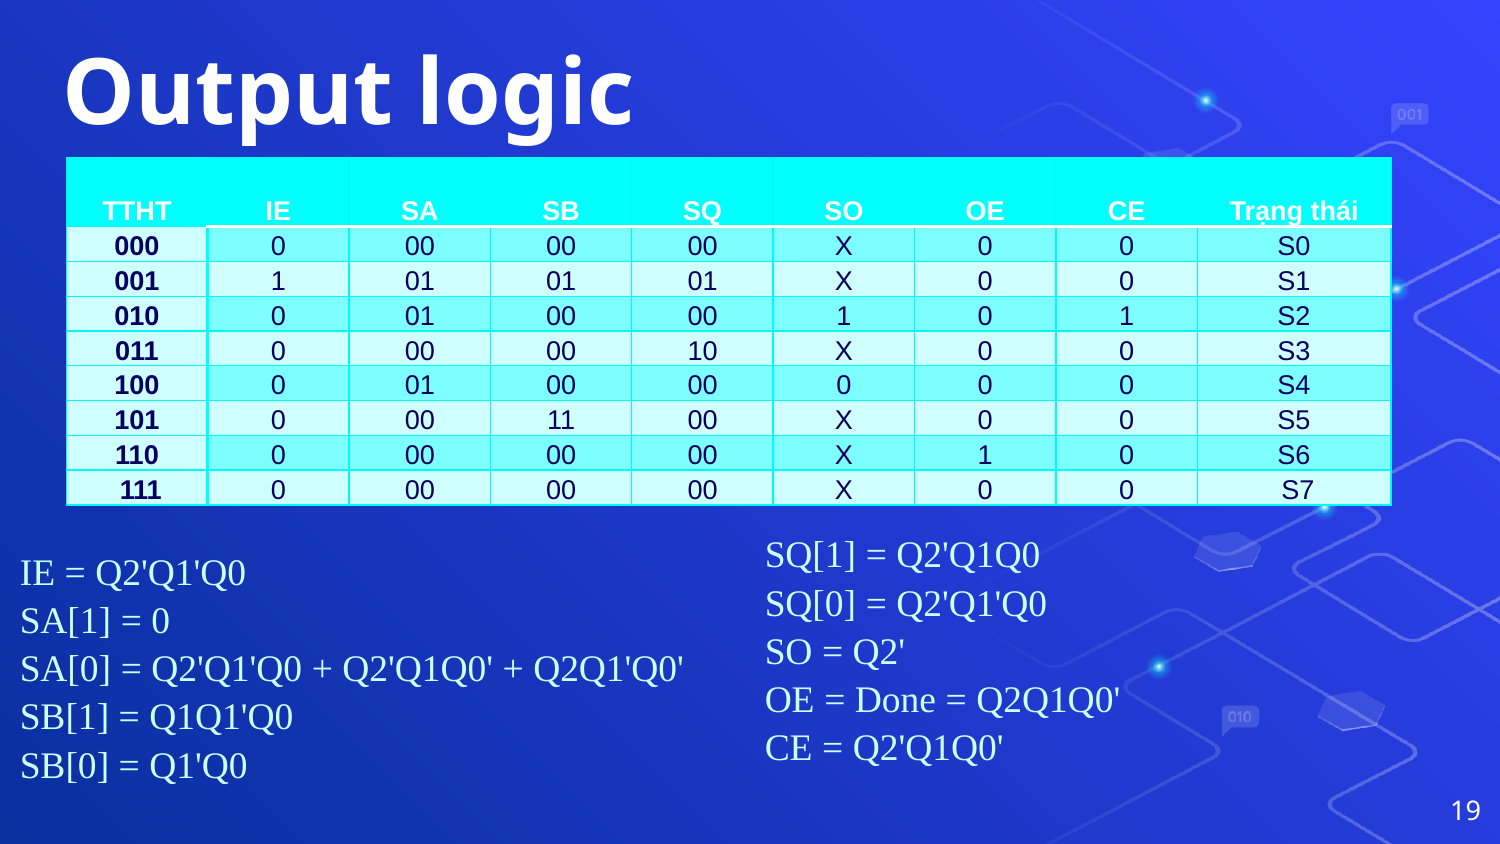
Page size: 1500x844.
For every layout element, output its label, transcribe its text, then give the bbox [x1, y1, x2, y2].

table_cell 00 [491, 228, 631, 261]
table_cell 00 [350, 228, 490, 261]
table_cell 0 [209, 228, 348, 261]
table_cell S1 [1198, 262, 1390, 296]
table_cell 0 [209, 366, 348, 400]
table_cell 0 [915, 401, 1055, 435]
table_cell 0 [915, 366, 1055, 400]
table_cell 0 [1057, 366, 1197, 400]
text_box IE = Q2'Q1'Q0 SA[1] = 0 SA[0] = Q2'Q1'Q0 + Q2'Q1Q0' + Q2Q1'Q0' SB[1] = Q1Q1'Q0 SB[0] = Q1'Q0 [4, 537, 725, 793]
table_cell S2 [1198, 297, 1390, 330]
table_cell 00 [491, 471, 631, 504]
table_cell 01 [350, 366, 490, 400]
table_cell 00 [632, 401, 772, 435]
table_cell 0 [209, 436, 348, 469]
table_cell 0 [1057, 471, 1197, 504]
table_header CE [1057, 158, 1197, 225]
table_cell 01 [350, 262, 490, 296]
table_cell 00 [491, 297, 631, 330]
title Output logic [62, 1, 1114, 143]
table_cell 00 [632, 436, 772, 469]
table_cell 0 [915, 297, 1055, 330]
table_header IE [209, 158, 348, 225]
table_header OE [915, 158, 1055, 225]
table_cell X [774, 401, 914, 435]
table_cell 0 [1057, 401, 1197, 435]
table_cell 011 [67, 332, 206, 365]
table_header TTHT [67, 158, 206, 226]
table_cell 0 [209, 332, 348, 365]
table_cell 00 [632, 366, 772, 400]
table_cell 0 [1057, 228, 1197, 261]
table_cell 000 [67, 227, 206, 261]
table_cell 0 [1057, 436, 1197, 469]
table_header SA [350, 158, 490, 225]
slide_number 19 [1391, 779, 1482, 844]
table_header SB [491, 158, 631, 225]
table_cell 1 [915, 436, 1055, 469]
table_cell 00 [491, 436, 631, 469]
table_cell 00 [491, 332, 631, 365]
table_cell X [774, 228, 914, 261]
table_cell 10 [632, 332, 772, 365]
table_cell 111 [67, 471, 206, 504]
table_cell X [774, 332, 914, 365]
table_cell 0 [915, 228, 1055, 261]
table_cell 00 [632, 228, 772, 261]
table_cell S6 [1198, 436, 1390, 469]
table_cell 1 [209, 262, 348, 296]
table_cell S0 [1198, 228, 1390, 261]
table_cell 101 [67, 401, 206, 435]
table_cell 0 [1057, 332, 1197, 365]
table_cell 0 [915, 332, 1055, 365]
table_cell 01 [491, 262, 631, 296]
table_cell 00 [350, 436, 490, 469]
picture [0, 0, 1500, 844]
table_cell 001 [67, 262, 206, 296]
table_cell 00 [350, 401, 490, 435]
table_cell 0 [915, 471, 1055, 504]
table_cell S3 [1198, 332, 1390, 365]
table_cell 0 [209, 401, 348, 435]
table_cell 11 [491, 401, 631, 435]
table_cell 00 [491, 366, 631, 400]
table_cell 1 [774, 297, 914, 330]
table_cell S4 [1198, 366, 1390, 400]
table_cell 0 [209, 471, 348, 504]
table_header Trạng thái [1198, 158, 1390, 225]
table_cell 00 [350, 471, 490, 504]
table_cell 0 [1057, 262, 1197, 296]
table_cell 00 [632, 297, 772, 330]
text_box SQ[1] = Q2'Q1Q0 SQ[0] = Q2'Q1'Q0 SO = Q2' OE = Done = Q2Q1Q0' CE = Q2'Q1Q0' [749, 519, 1338, 776]
table_cell 1 [1057, 297, 1197, 330]
table_cell 100 [67, 366, 206, 400]
table_cell X [774, 262, 914, 296]
table_cell 01 [350, 297, 490, 330]
table_cell S7 [1198, 471, 1390, 504]
table_cell 0 [209, 297, 348, 330]
table_cell S5 [1198, 401, 1390, 435]
table_cell 0 [774, 366, 914, 400]
table_cell 110 [67, 436, 206, 469]
table_cell 00 [350, 332, 490, 365]
table_cell 0 [915, 262, 1055, 296]
table_header SO [774, 158, 914, 225]
table_cell 00 [632, 471, 772, 504]
table_header SQ [632, 158, 772, 225]
table_cell 01 [632, 262, 772, 296]
table_cell 010 [67, 297, 206, 330]
table_cell X [774, 471, 914, 504]
table_cell X [774, 436, 914, 469]
